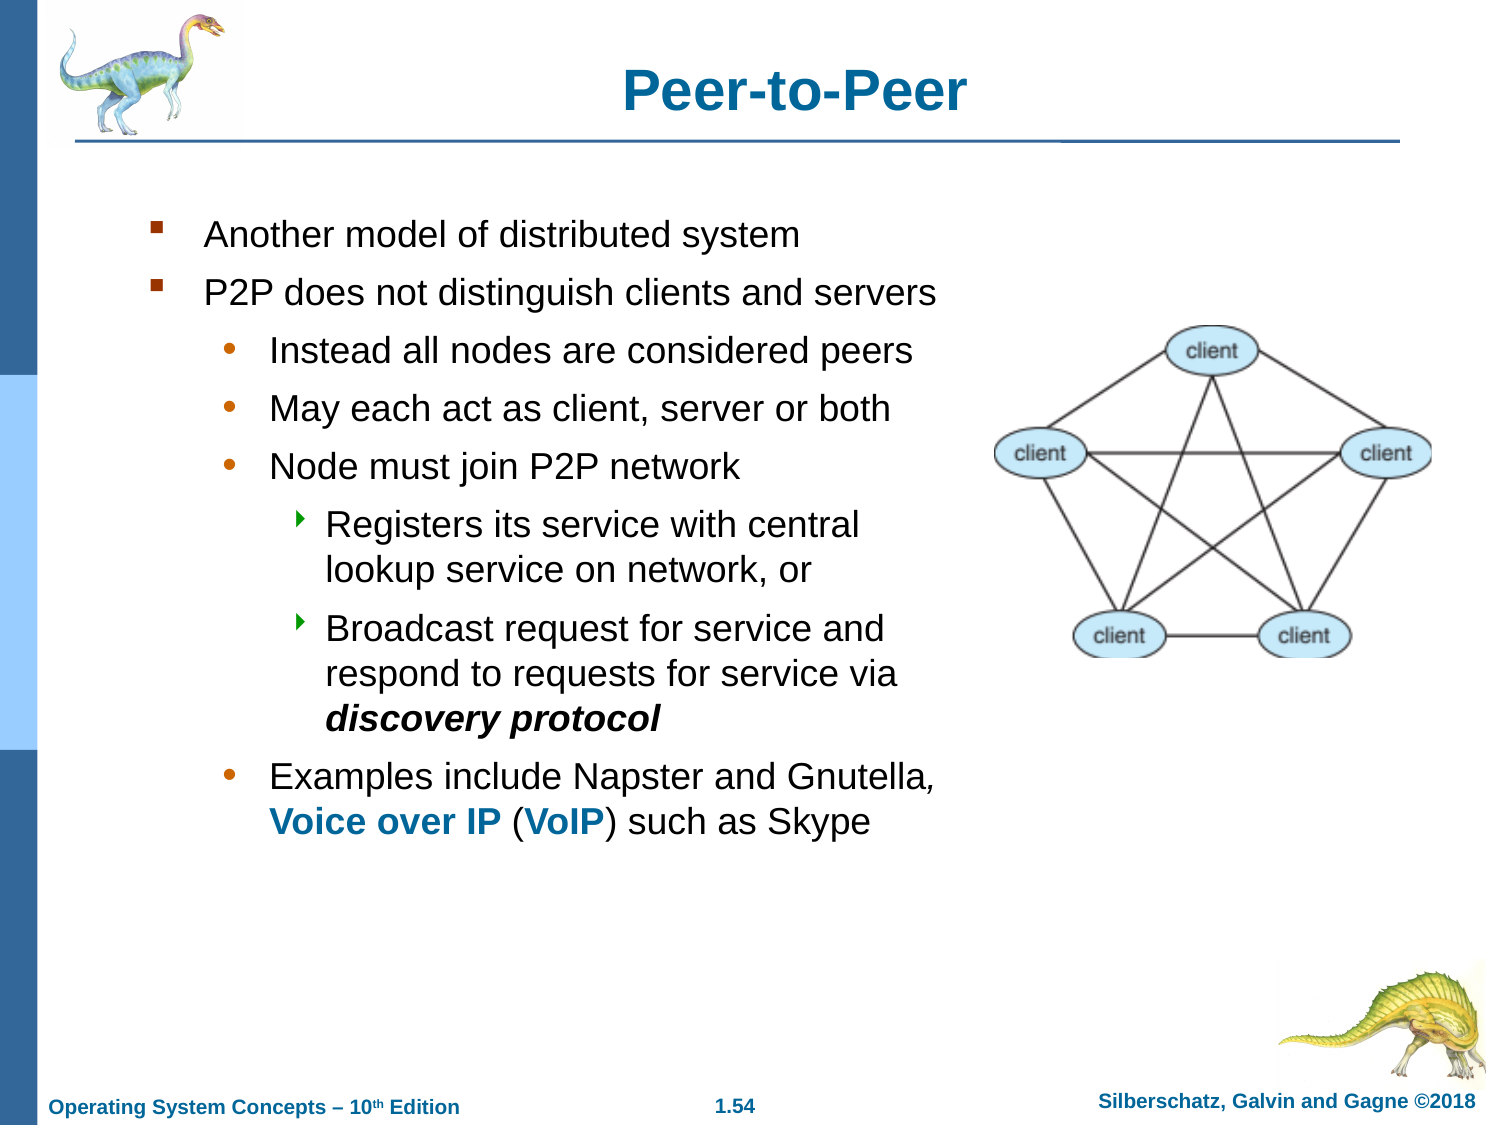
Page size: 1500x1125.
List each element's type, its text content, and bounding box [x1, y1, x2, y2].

picture [46, 0, 243, 149]
picture [993, 325, 1432, 659]
title Peer-to-Peer [189, 34, 1402, 130]
list Another model of distributed system P2P does not distinguish clients and servers Instead all nodes are considered peers May each act as client, server or both Node must join P2P network Registers its service with central lookup service on network, or Broadcast request for service and respond to requests for service via discovery protocol Examples include Napster and Gnutella, Voice over IP (VoIP) such as Skype [132, 202, 962, 946]
picture [1275, 959, 1486, 1090]
